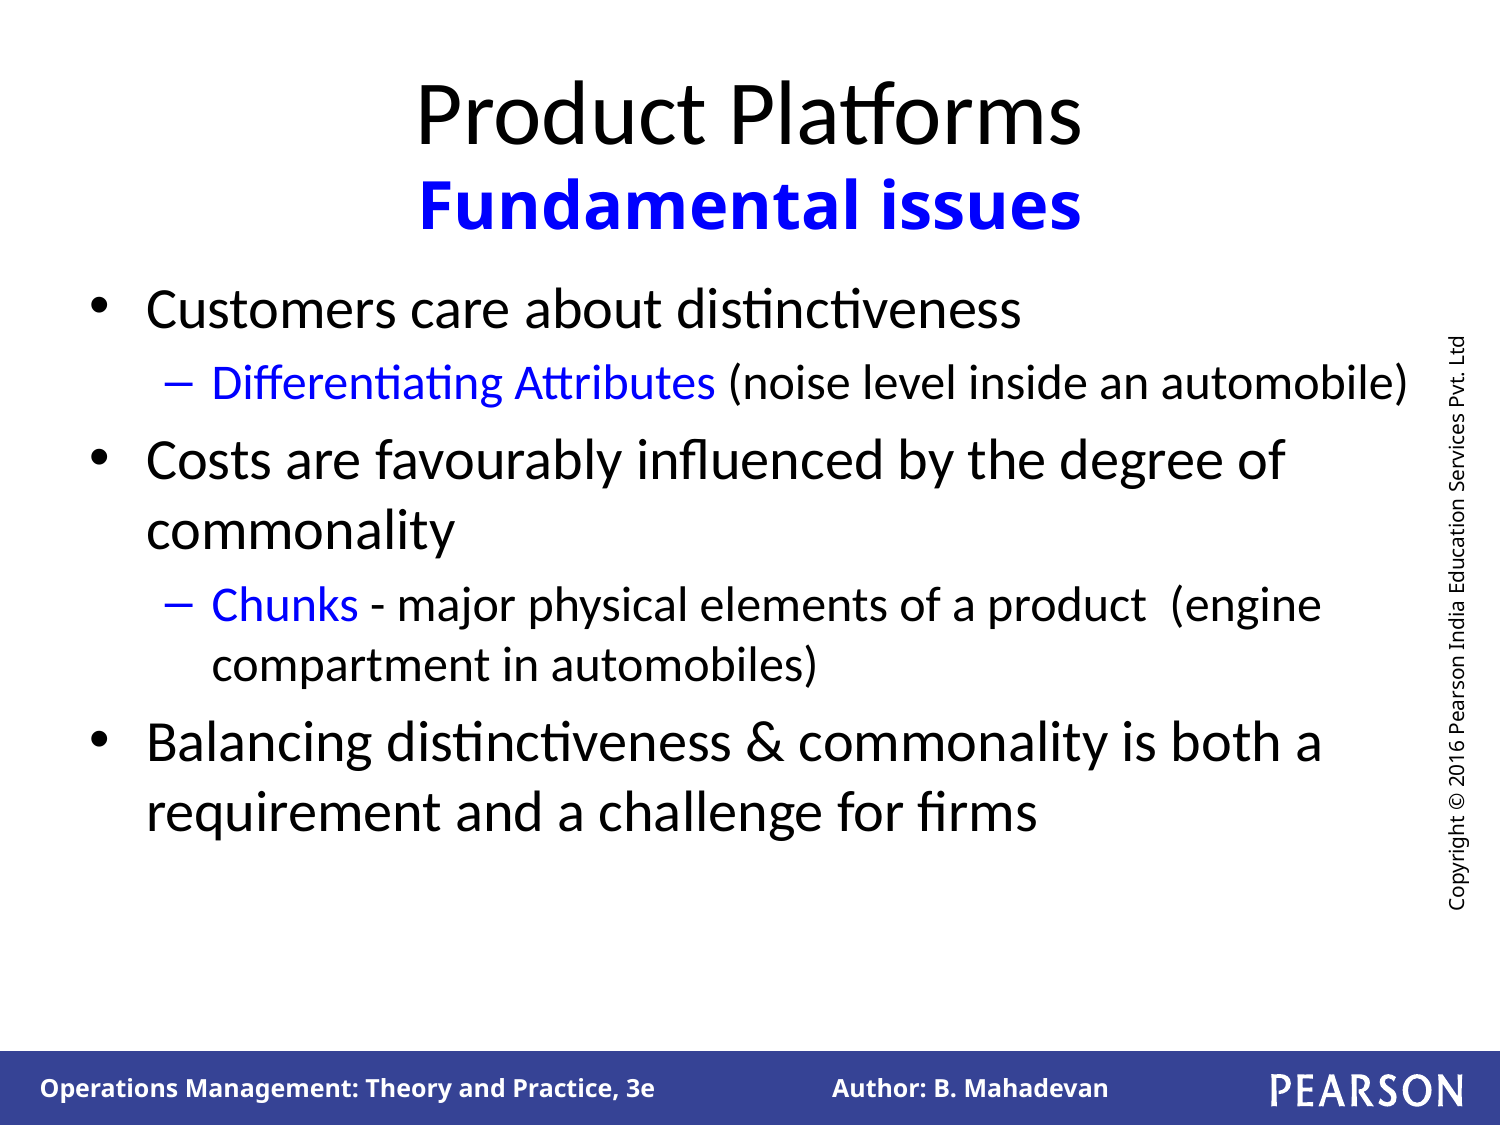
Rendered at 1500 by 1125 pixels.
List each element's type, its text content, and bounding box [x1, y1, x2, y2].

list Customers care about distinctiveness Differentiating Attributes (noise level inside an automobile) Costs are favourably influenced by the degree of commonality Chunks - major physical elements of a product (engine compartment in automobiles) Balancing distinctiveness & commonality is both a requirement and a challenge for firms [75, 262, 1425, 1005]
title Product Platforms Fundamental issues [75, 45, 1425, 233]
